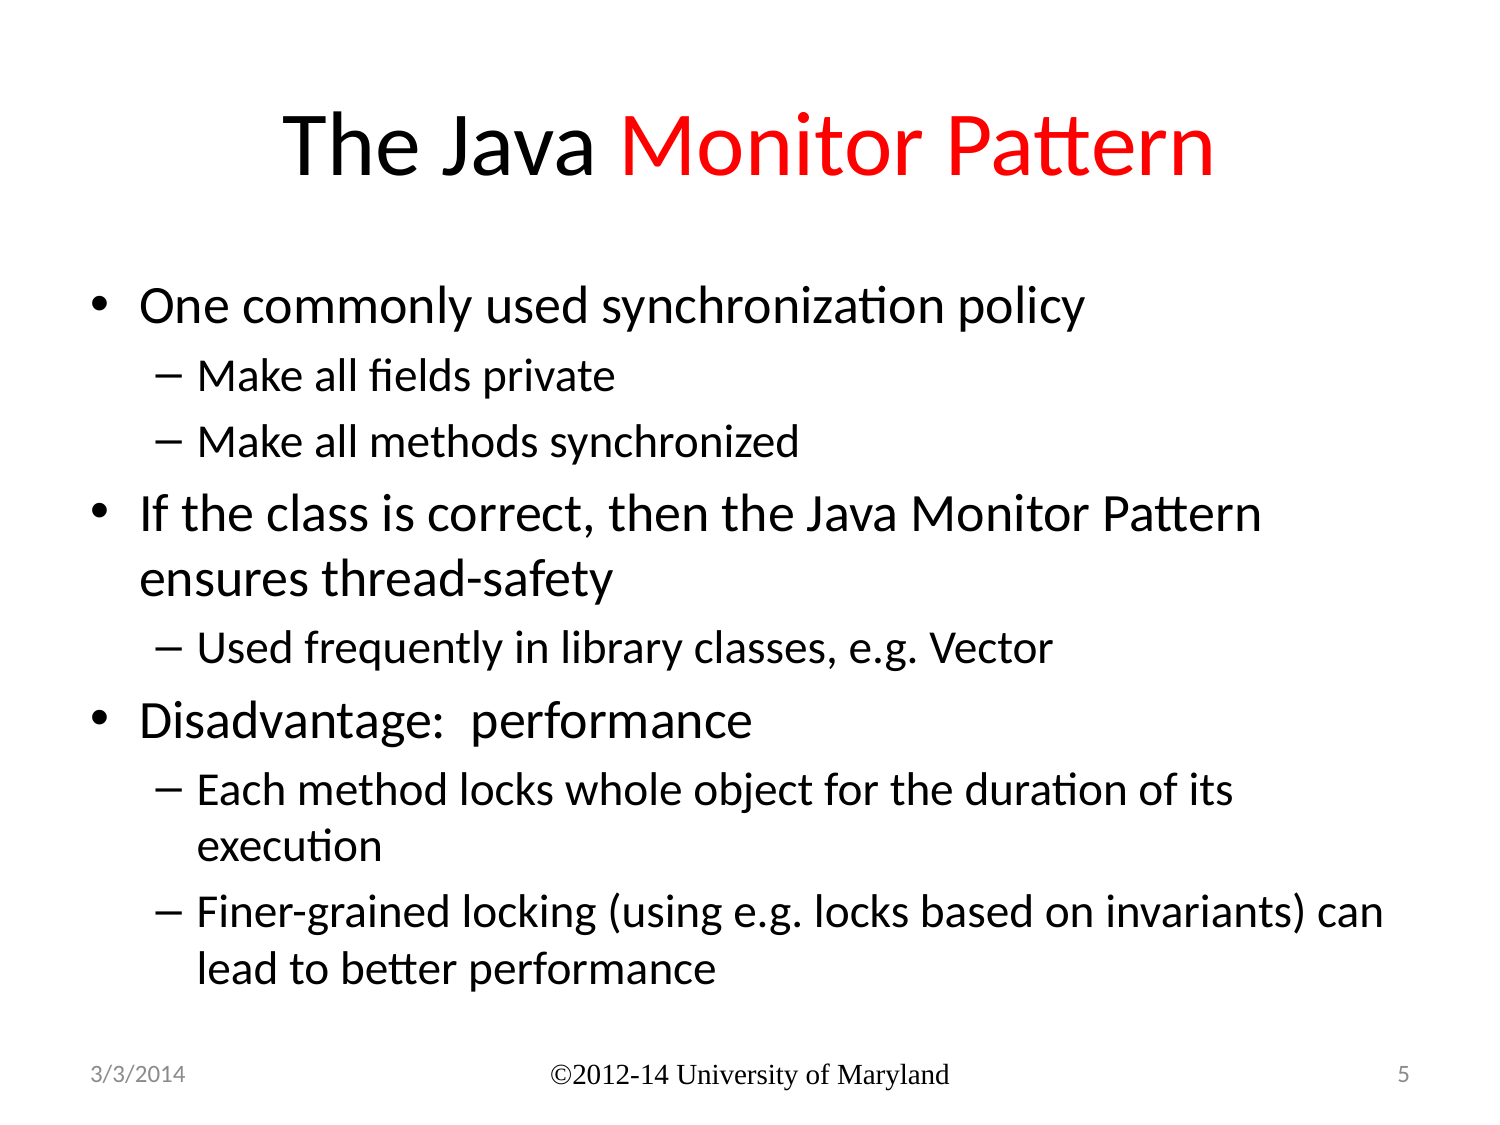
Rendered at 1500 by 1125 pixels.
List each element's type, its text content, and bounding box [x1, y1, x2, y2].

list One commonly used synchronization policy Make all fields private Make all methods synchronized If the class is correct, then the Java Monitor Pattern ensures thread-safety Used frequently in library classes, e.g. Vector Disadvantage: performance Each method locks whole object for the duration of its execution Finer-grained locking (using e.g. locks based on invariants) can lead to better performance [75, 262, 1425, 1005]
footer ©2012-14 University of Maryland [512, 1042, 988, 1103]
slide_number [75, 1042, 425, 1103]
slide_number 5 [1074, 1042, 1425, 1103]
title The Java Monitor Pattern [75, 45, 1425, 233]
